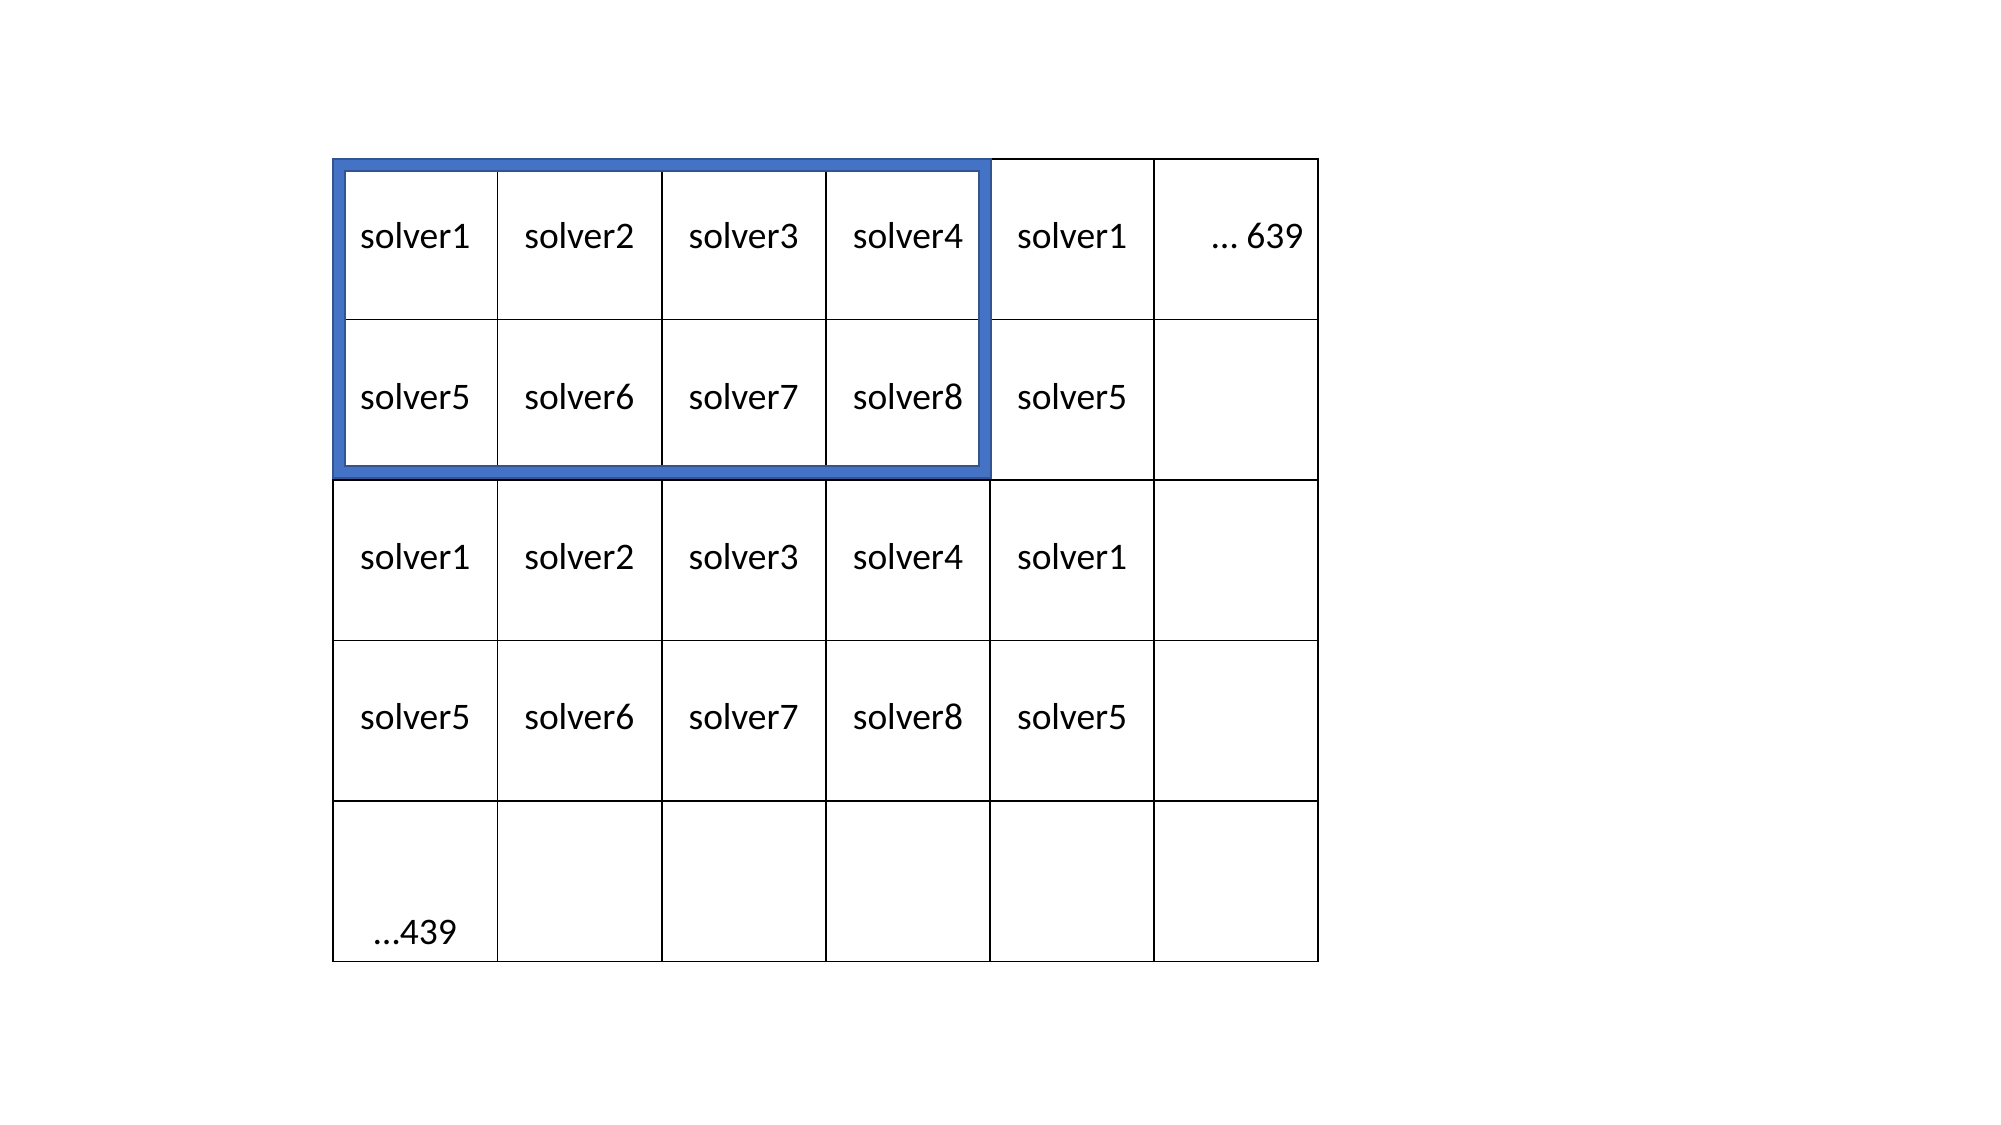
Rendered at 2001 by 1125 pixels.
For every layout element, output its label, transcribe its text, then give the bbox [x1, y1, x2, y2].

table_cell solver8 [827, 320, 978, 465]
table_cell [663, 802, 825, 961]
table_cell …439 [334, 802, 497, 961]
table_header … 639 [1155, 160, 1317, 319]
table_header solver2 [498, 172, 661, 319]
table_cell solver1 [991, 481, 1153, 640]
table_cell [827, 802, 989, 961]
table_cell solver6 [498, 641, 661, 800]
table_cell solver5 [991, 641, 1153, 800]
table_cell solver8 [827, 641, 989, 800]
table_cell solver7 [663, 641, 825, 800]
table_cell solver1 [334, 481, 497, 640]
table_cell [1155, 641, 1317, 800]
table_cell [991, 802, 1153, 961]
table_cell solver4 [827, 481, 989, 640]
table_cell solver3 [663, 481, 825, 640]
table_cell solver5 [334, 641, 497, 800]
table_cell solver5 [992, 320, 1153, 479]
table_cell [498, 802, 661, 961]
table_header solver1 [346, 172, 497, 319]
table_header solver3 [663, 172, 825, 319]
table_cell solver6 [498, 320, 661, 465]
table_cell solver7 [663, 320, 825, 465]
table_cell solver2 [498, 481, 661, 640]
text_box [332, 158, 992, 479]
table_header solver4 [827, 172, 978, 319]
table_cell [1155, 320, 1317, 479]
table_cell [1155, 802, 1317, 961]
table_cell [1155, 481, 1317, 640]
table_cell solver5 [346, 320, 497, 465]
table_header solver1 [992, 160, 1153, 319]
